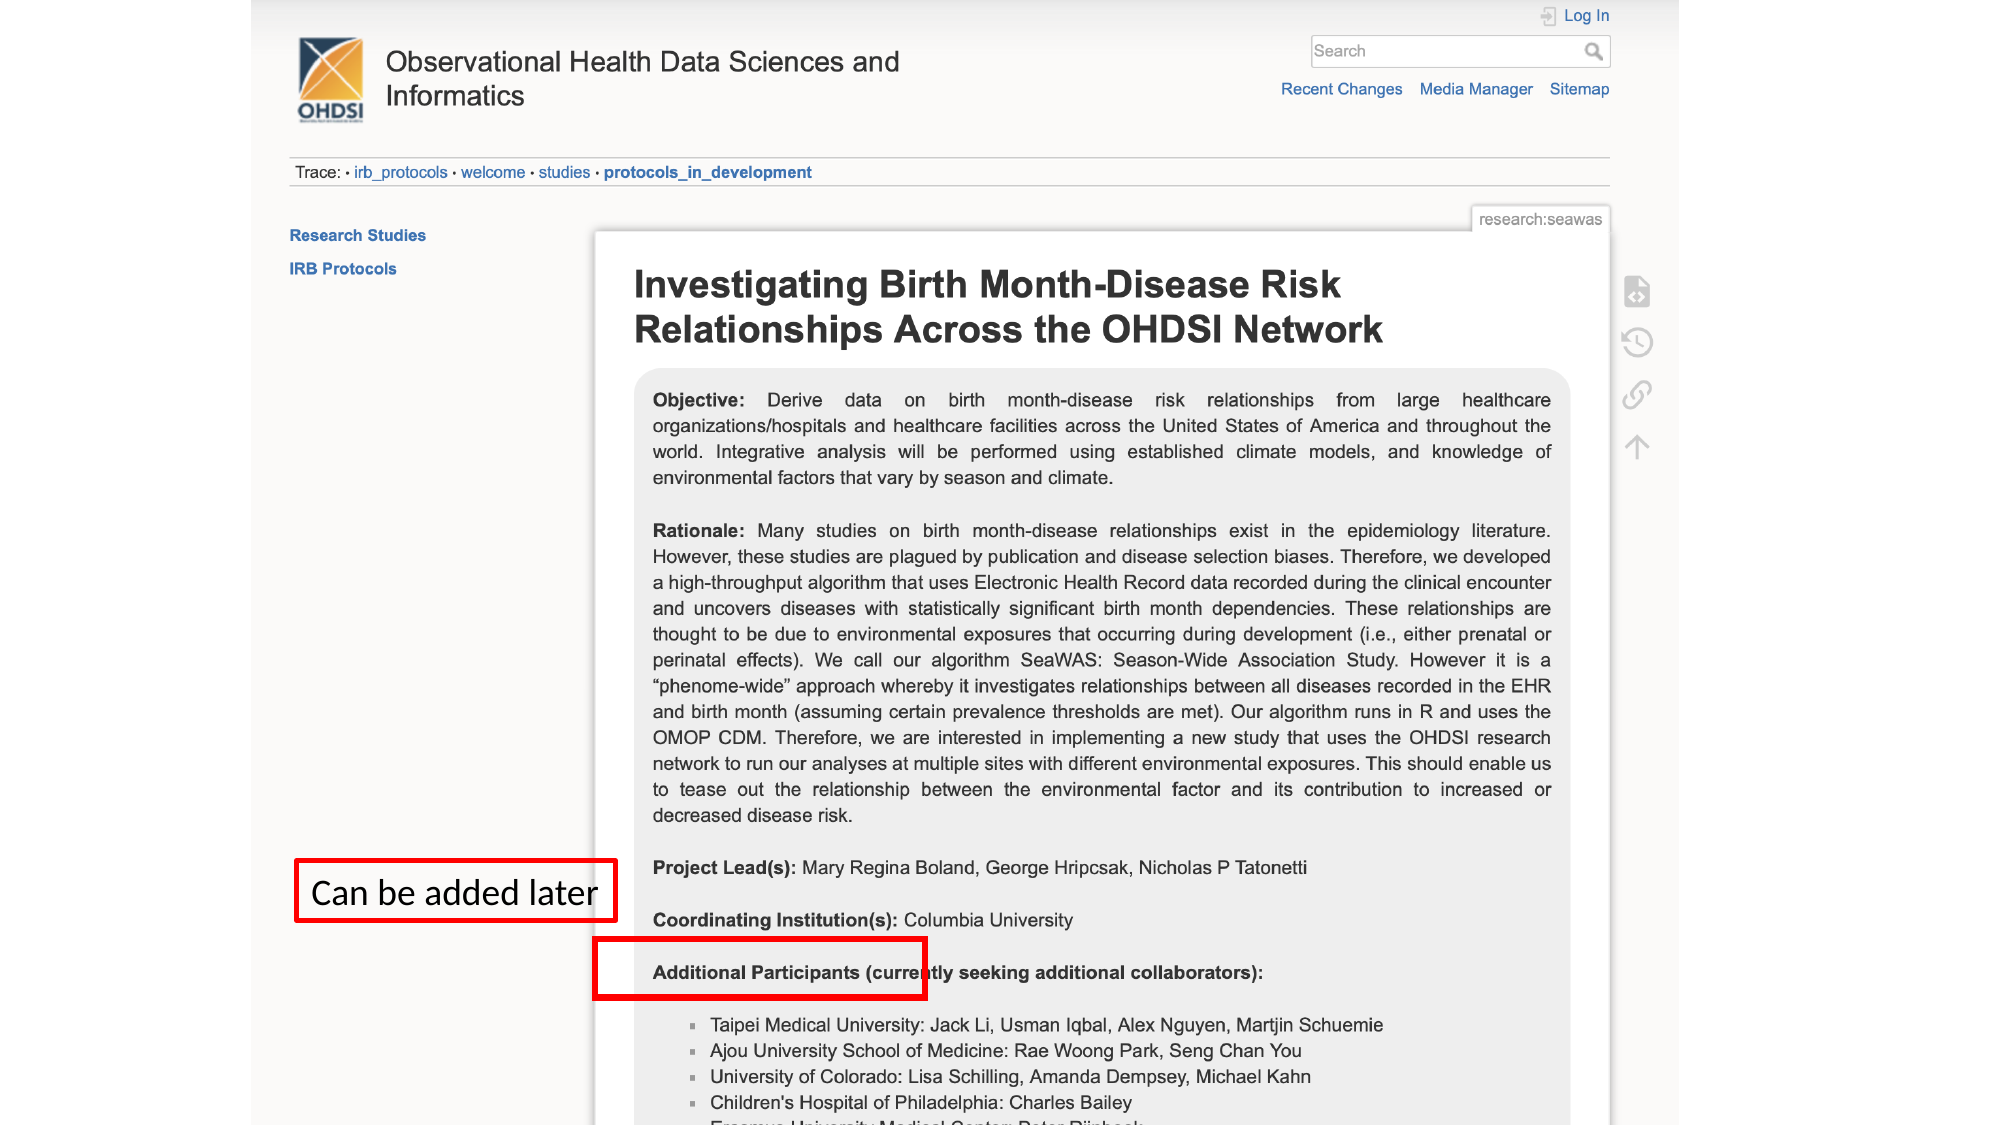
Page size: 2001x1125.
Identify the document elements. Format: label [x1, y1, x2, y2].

picture [251, 0, 1679, 1125]
